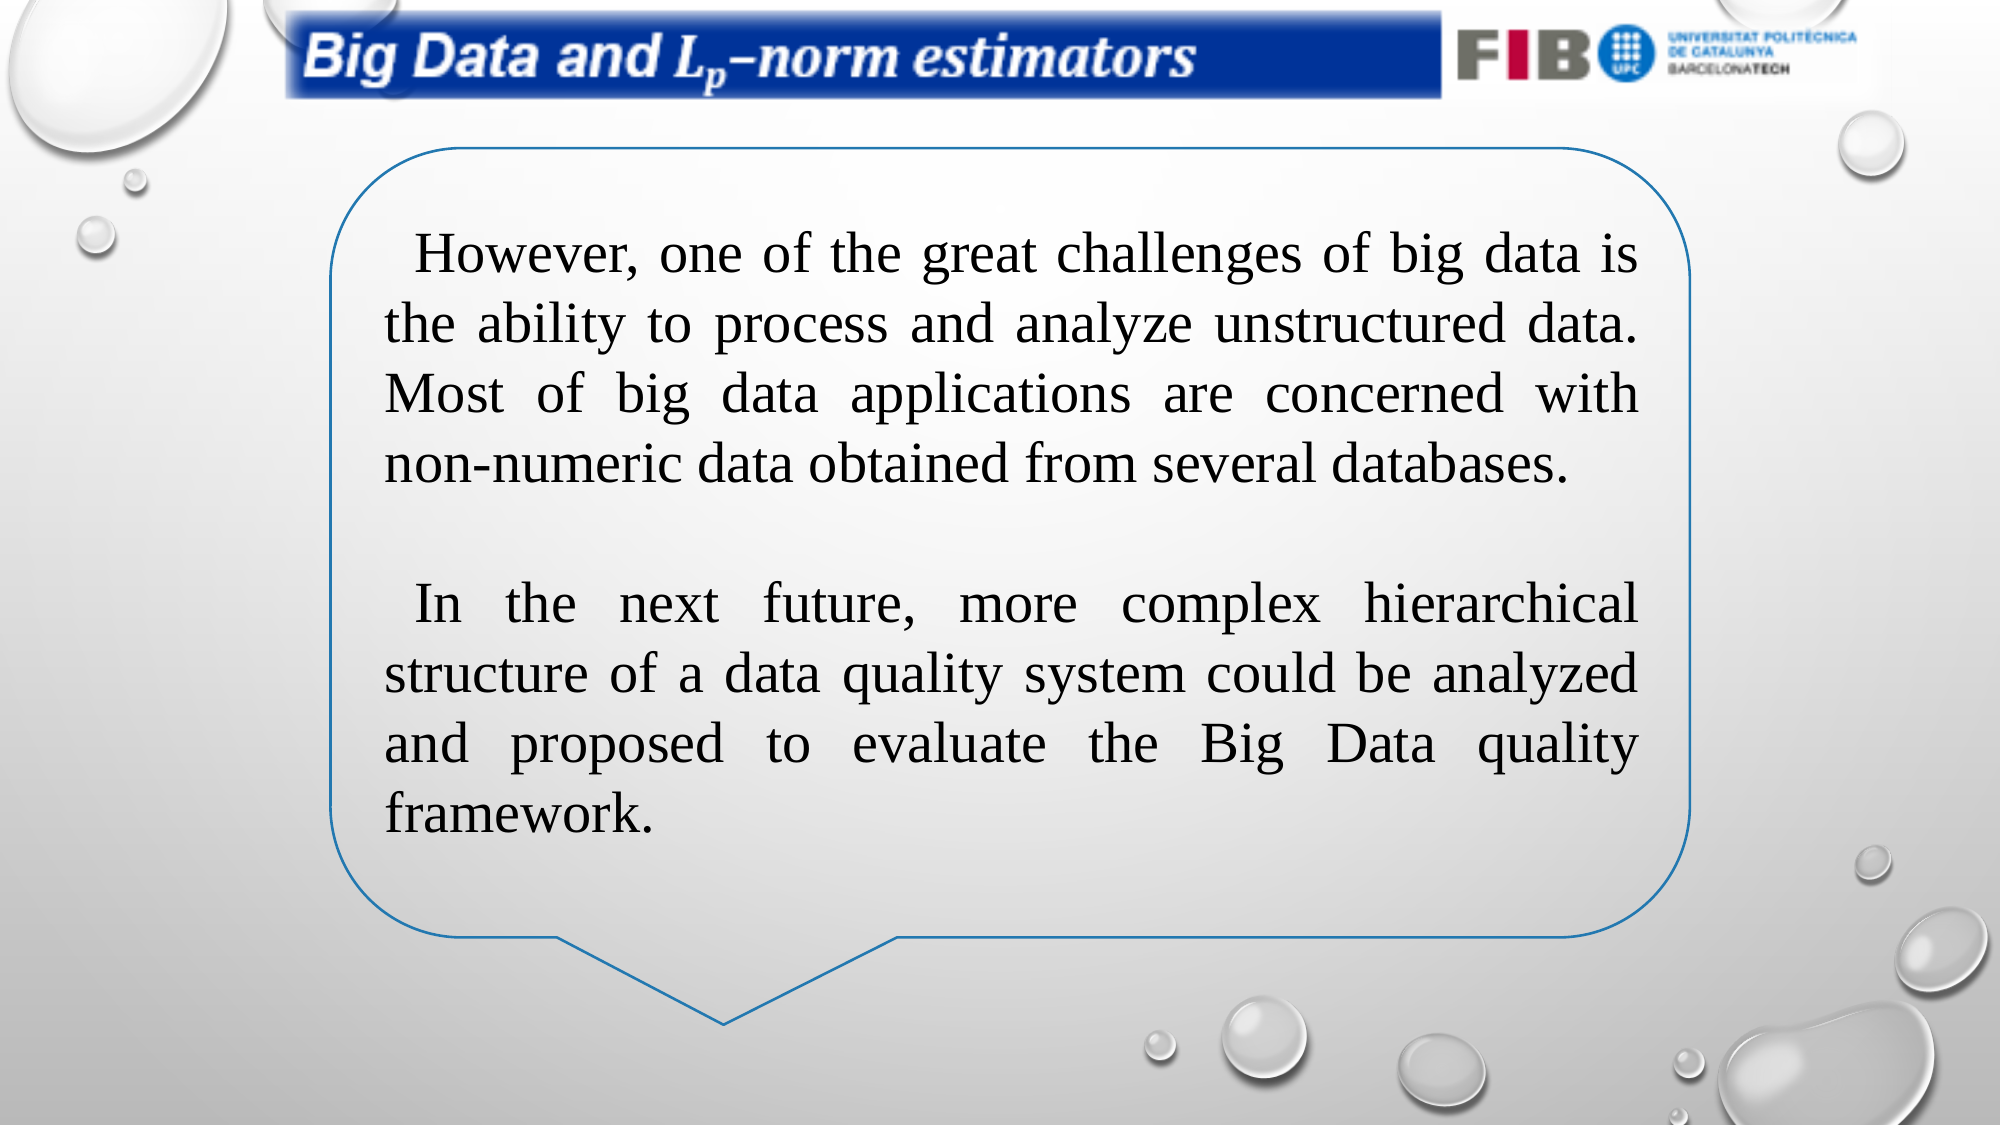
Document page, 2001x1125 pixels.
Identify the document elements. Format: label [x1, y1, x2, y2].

picture [0, 0, 2000, 1125]
text_box [329, 146, 1692, 1026]
